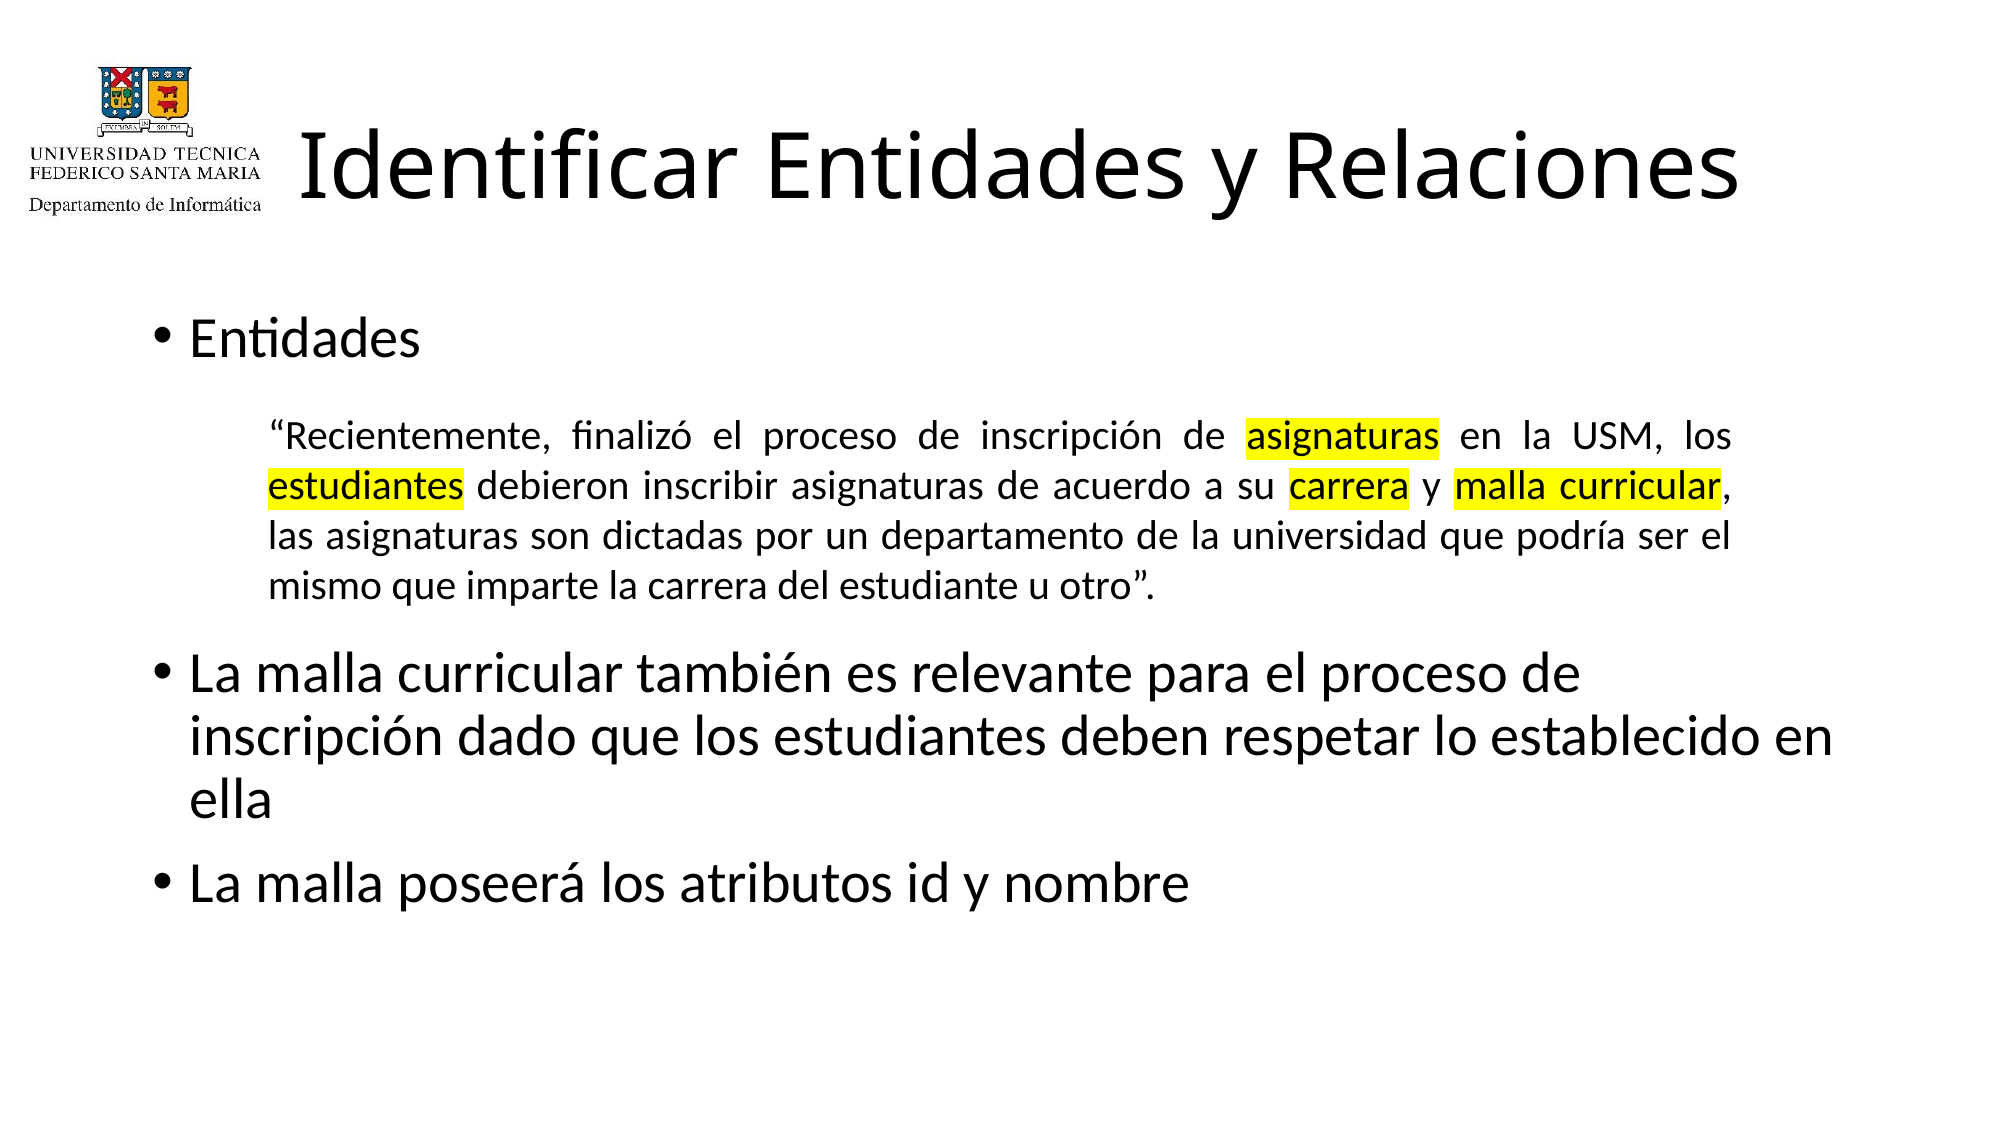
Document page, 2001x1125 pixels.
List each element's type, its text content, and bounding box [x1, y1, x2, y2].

list Entidades La malla curricular también es relevante para el proceso de inscripción dado que los estudiantes deben respetar lo establecido en ella La malla poseerá los atributos id y nombre [137, 299, 1863, 1014]
picture [0, 0, 290, 290]
text_box “Recientemente, finalizó el proceso de inscripción de asignaturas en la USM, los estudiantes debieron inscribir asignaturas de acuerdo a su carrera y malla curricular, las asignaturas son dictadas por un departamento de la universidad que podría ser el mismo que imparte la carrera del estudiante u otro”. [253, 400, 1747, 615]
title Identificar Entidades y Relaciones [283, 59, 1863, 278]
